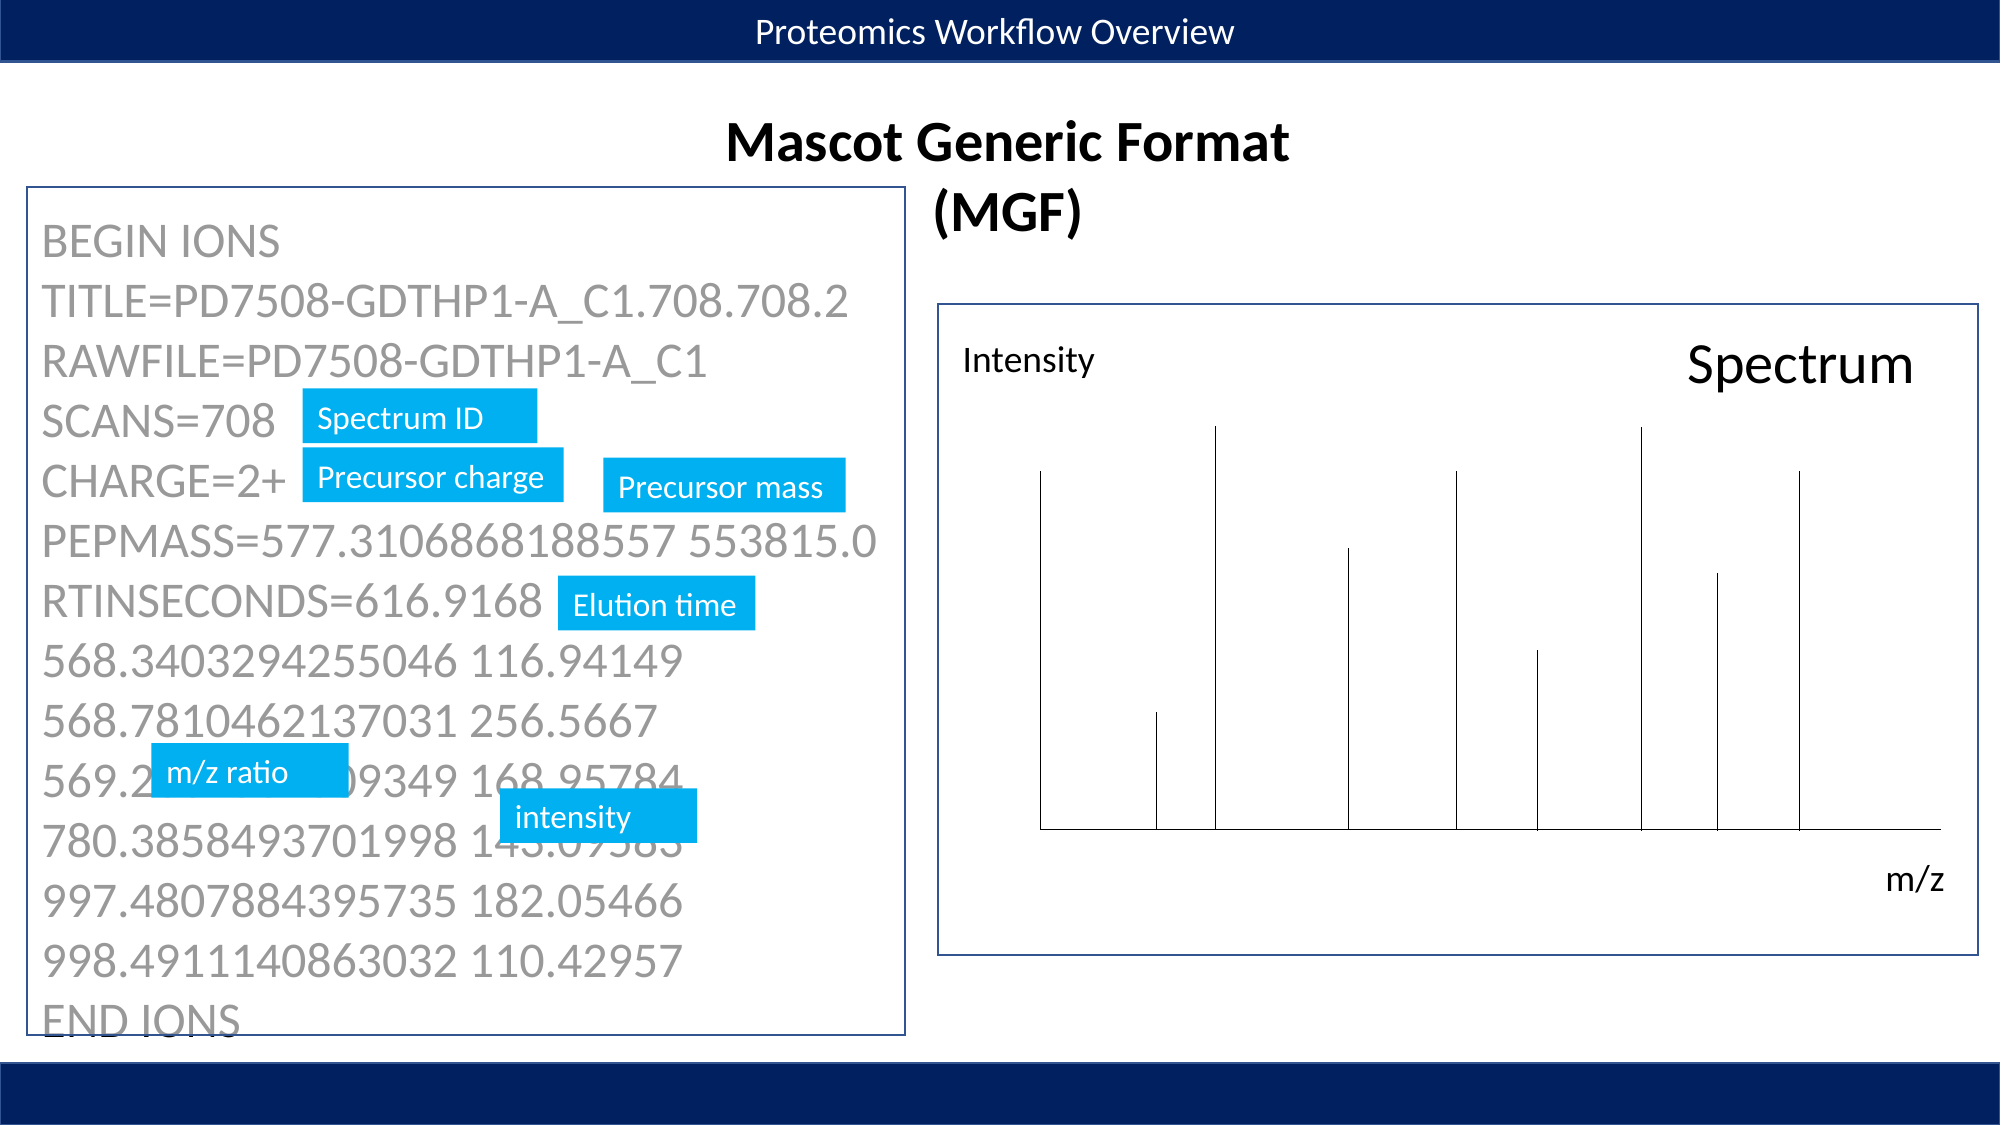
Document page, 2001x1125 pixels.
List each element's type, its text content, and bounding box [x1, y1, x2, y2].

text_box Elution time [558, 575, 756, 631]
text_box Spectrum [1672, 317, 1942, 403]
text_box Precursor mass [603, 457, 846, 513]
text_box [1040, 425, 1941, 832]
text_box [937, 303, 1979, 956]
text_box [0, 1062, 2000, 1125]
text_box Mascot Generic Format (MGF) [680, 95, 1336, 251]
text_box m/z ratio [151, 743, 349, 798]
text_box [0, 0, 2000, 63]
text_box BEGIN IONS TITLE=PD7508-GDTHP1-A_C1.708.708.2 RAWFILE=PD7508-GDTHP1-A_C1 SCANS=708 CHARGE=2+ PEPMASS=577.3106868188557 553815.0 RTINSECONDS=616.9168 568.3403294255046 116.94149 568.7810462137031 256.5667 569.2639534309349 168.95784 780.3858493701998 143.09583 997.4807884395735 182.05466 998.4911140863032 110.42957 END IONS [26, 251, 948, 1055]
text_box Spectrum ID [302, 388, 538, 444]
text_box Precursor charge [302, 447, 564, 503]
text_box Proteomics Workflow Overview [740, 0, 1276, 60]
text_box [26, 186, 906, 1036]
text_box intensity [500, 788, 698, 843]
